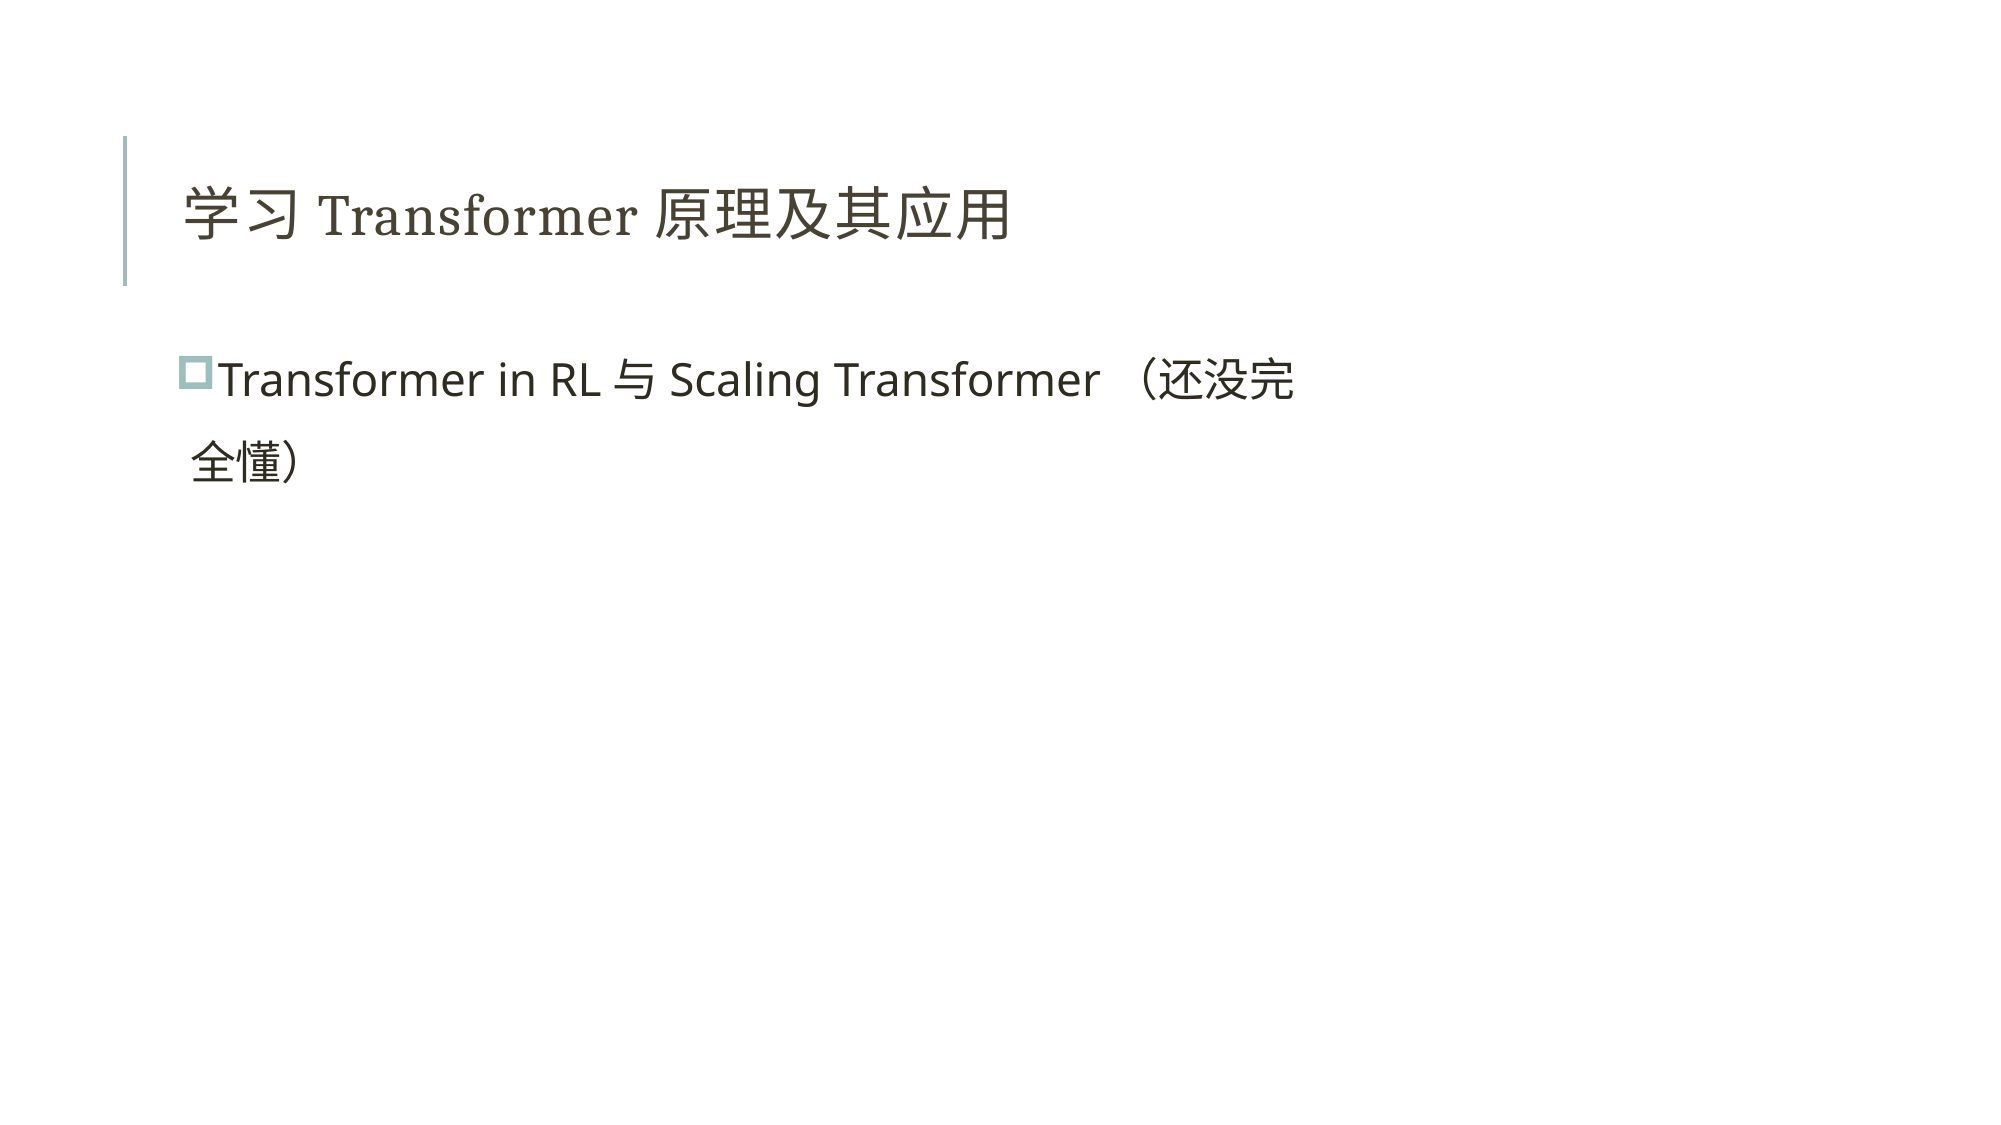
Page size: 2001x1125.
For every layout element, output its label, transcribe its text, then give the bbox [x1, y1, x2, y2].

list Transformer in RL与Scaling Transformer（还没完全懂） [168, 316, 1343, 1089]
title 学习Transformer原理及其应用 [168, 96, 1763, 342]
